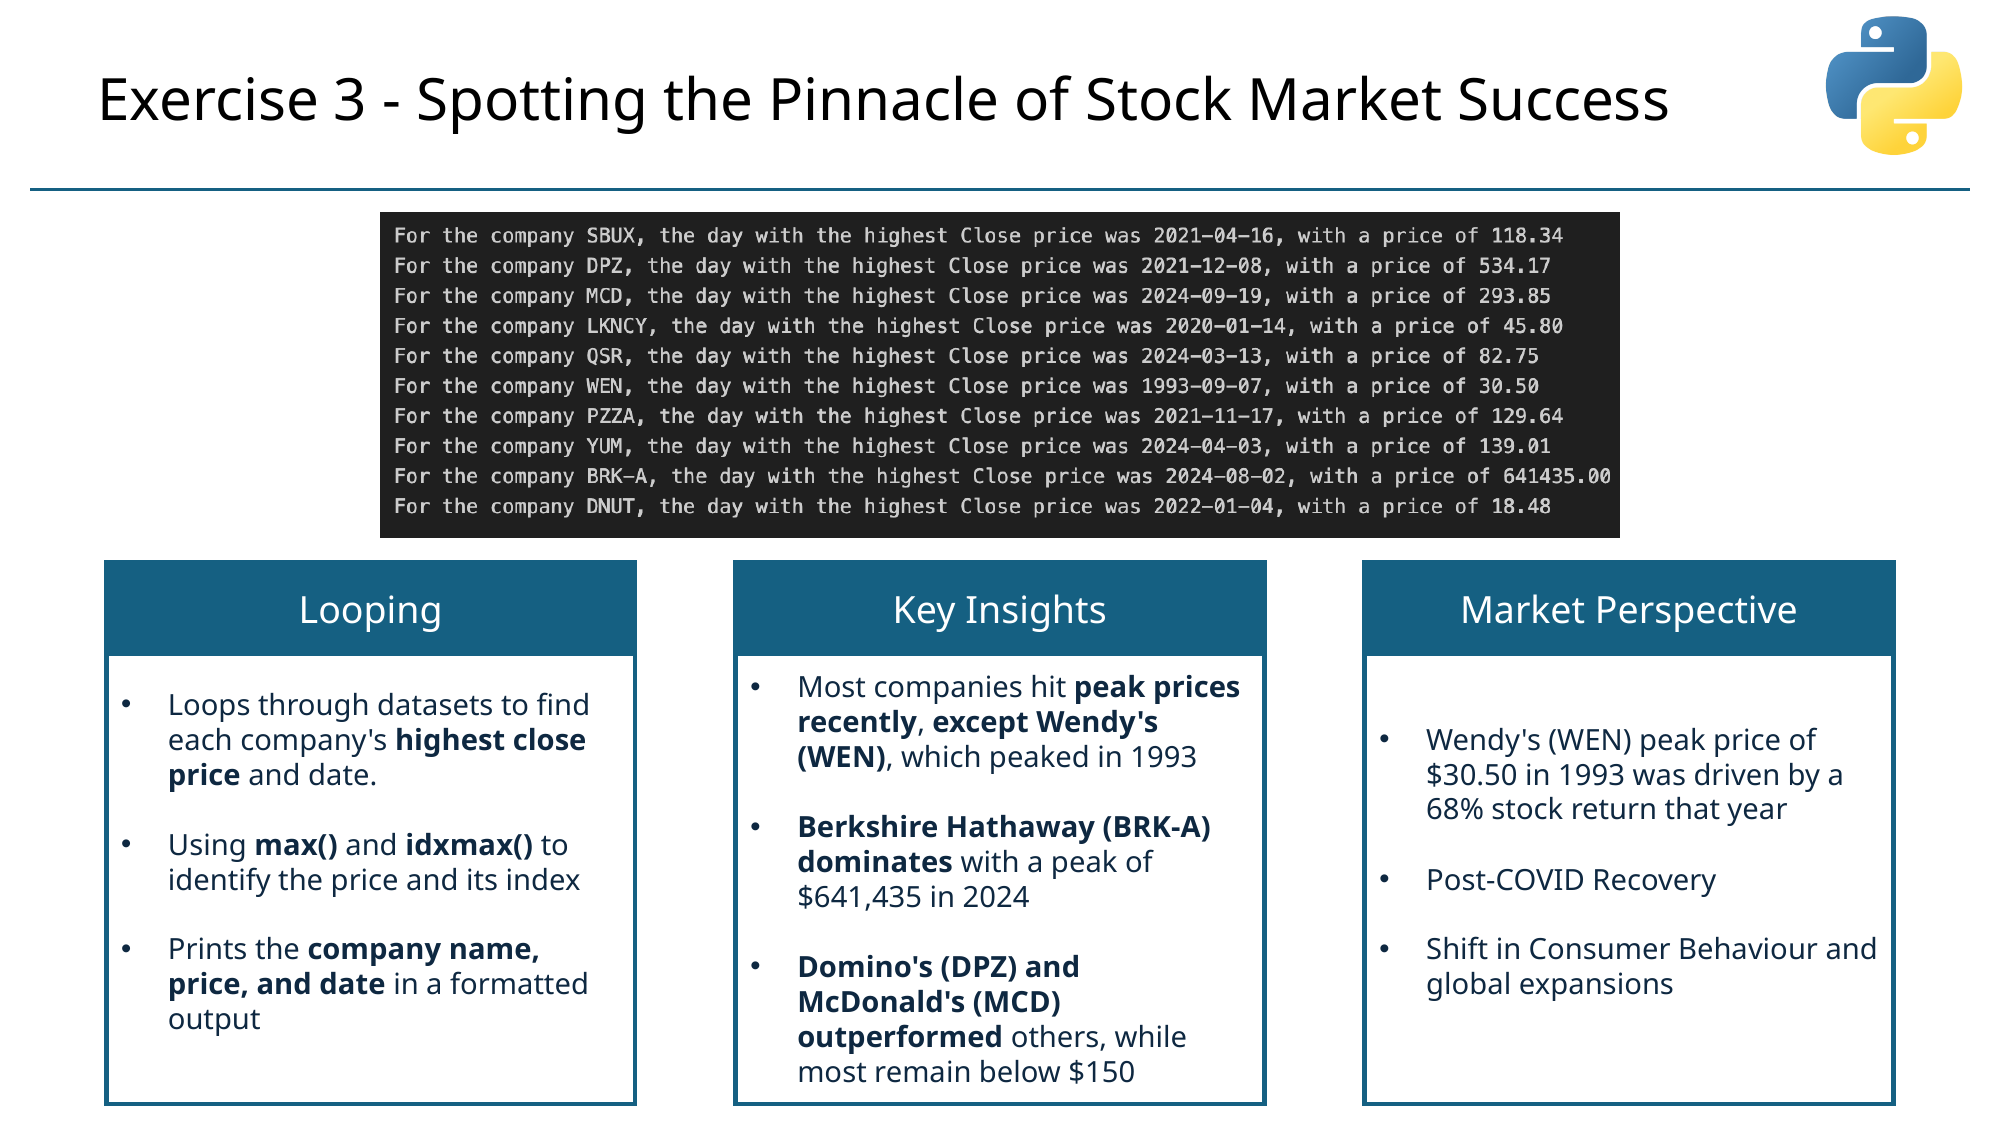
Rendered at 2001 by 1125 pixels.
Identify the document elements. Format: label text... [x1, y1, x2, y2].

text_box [1364, 561, 1895, 1105]
picture [1823, 15, 1963, 156]
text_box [734, 561, 1265, 1105]
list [380, 211, 1620, 538]
text_box Exercise 3 - Spotting the Pinnacle of Stock Market Success [82, 54, 1776, 140]
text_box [105, 561, 636, 1105]
